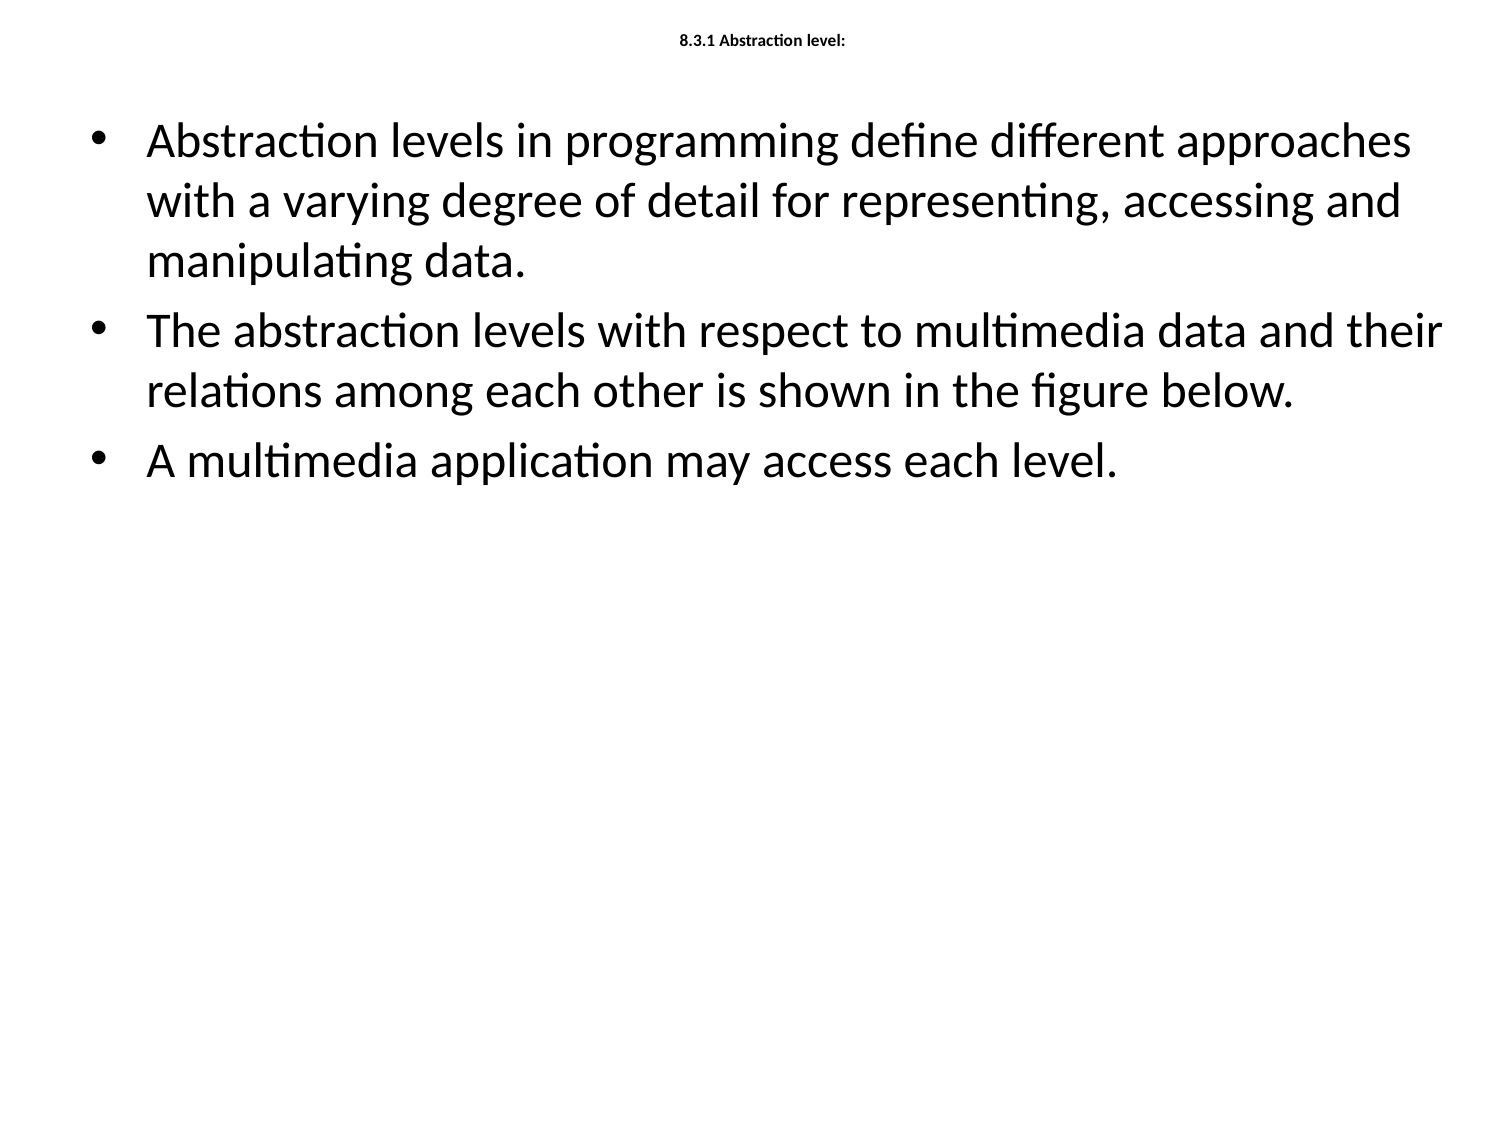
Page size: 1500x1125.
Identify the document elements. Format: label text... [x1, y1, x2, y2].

title 8.3.1 Abstraction level: [87, 0, 1438, 80]
list Abstraction levels in programming define different approaches with a varying degree of detail for representing, accessing and manipulating data. The abstraction levels with respect to multimedia data and their relations among each other is shown in the figure below. A multimedia application may access each level. [75, 99, 1463, 1125]
